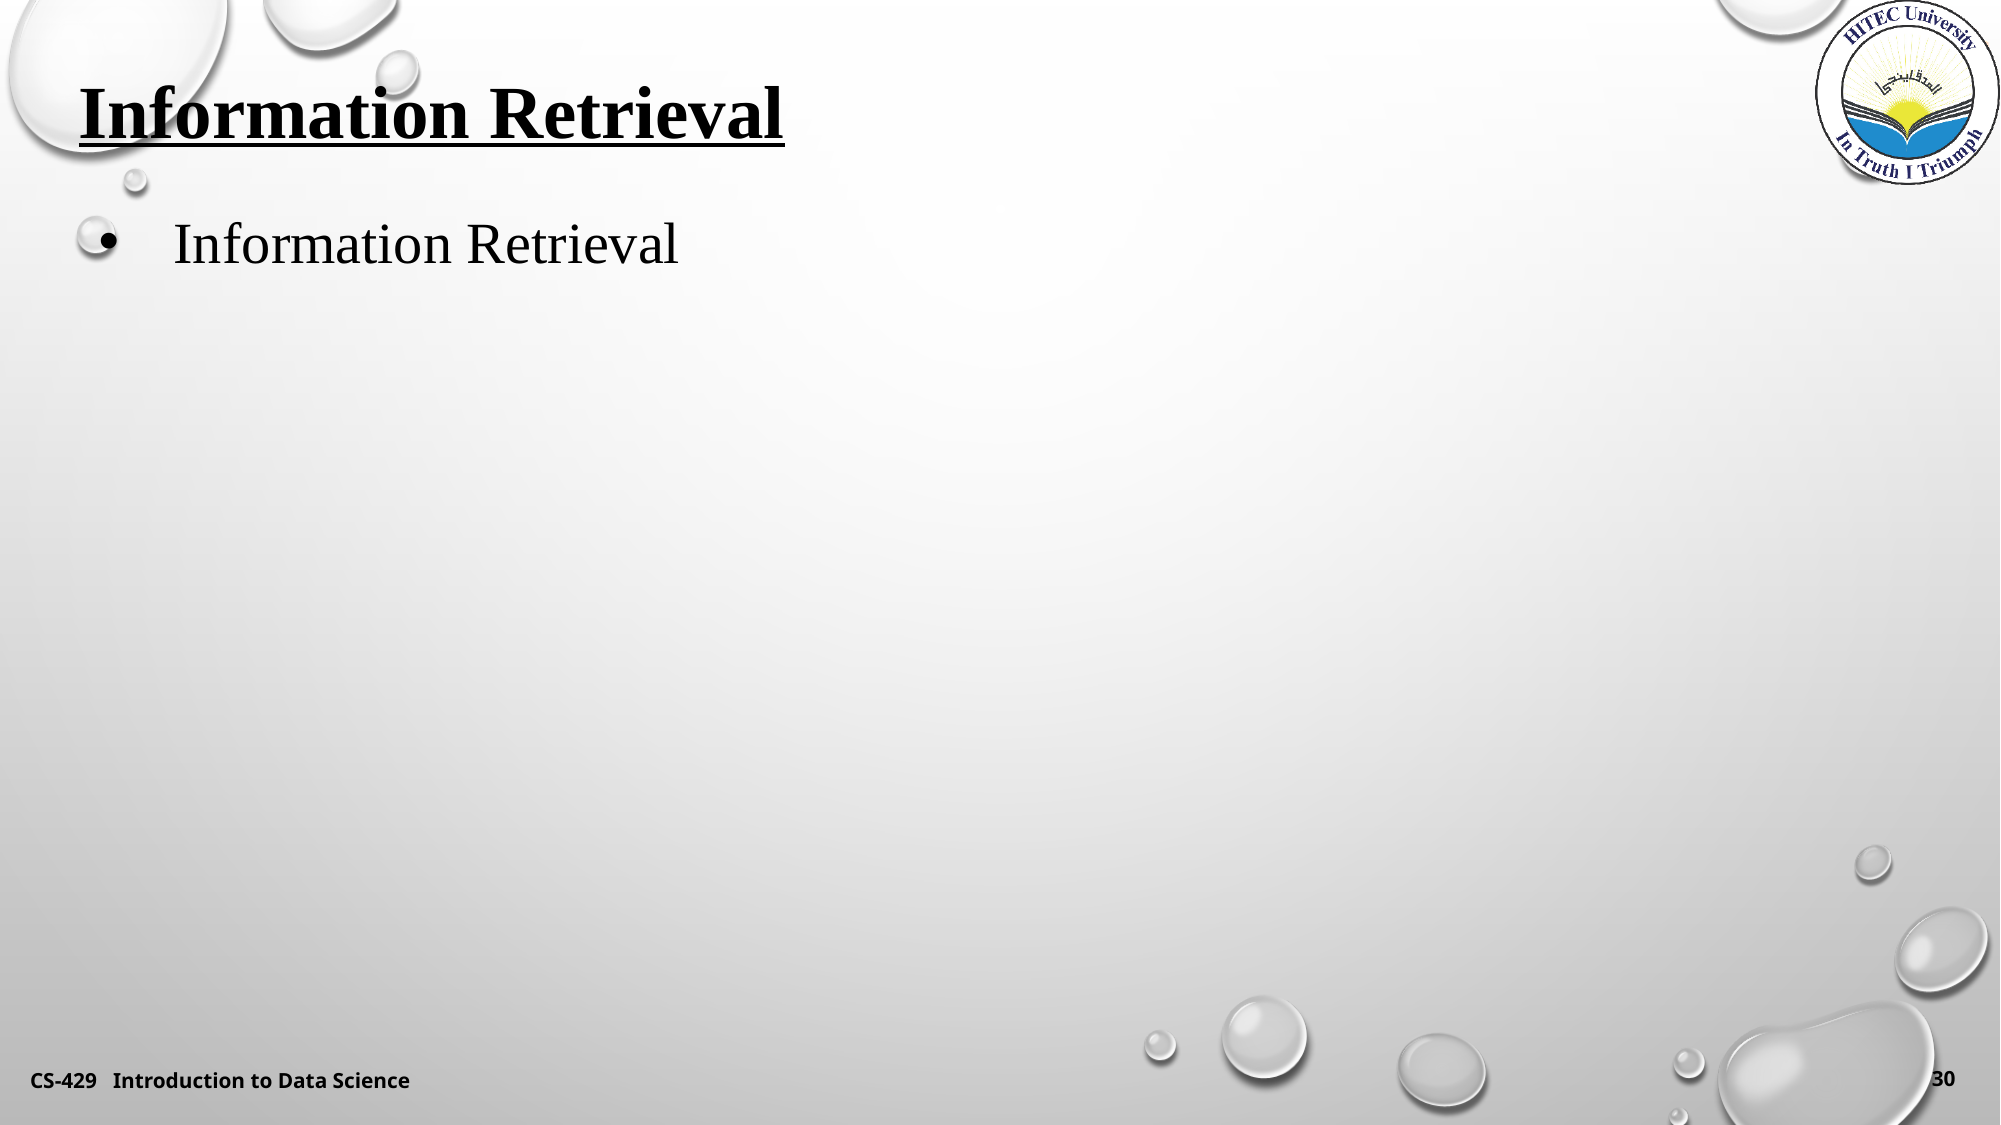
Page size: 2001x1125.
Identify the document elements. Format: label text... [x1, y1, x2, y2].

text_box Information Retrieval [64, 56, 1809, 162]
picture [0, 0, 2000, 1125]
text_box Information Retrieval [83, 197, 1955, 283]
footer CS-429 Introduction to Data Science [15, 1050, 1110, 1110]
slide_number 30 [1845, 1050, 1971, 1110]
